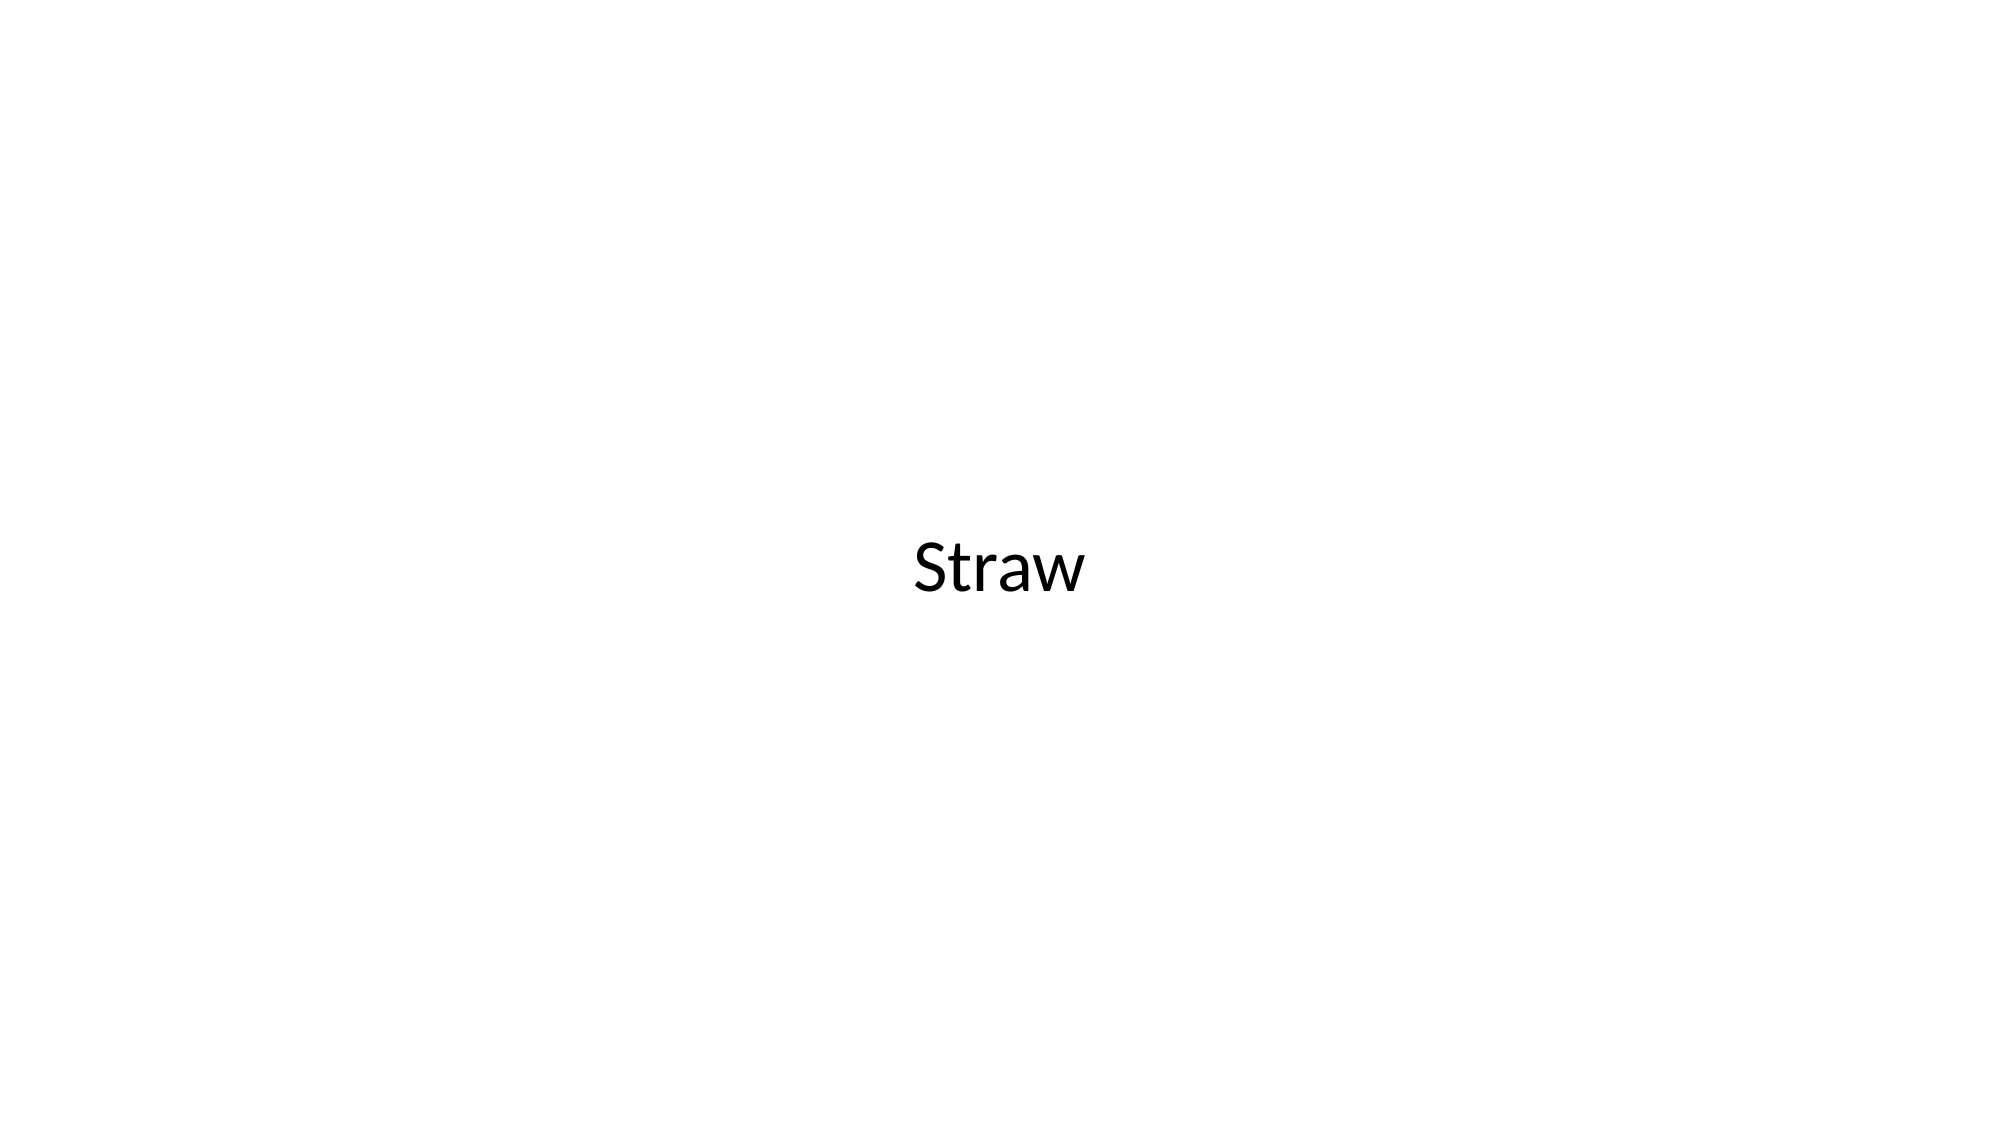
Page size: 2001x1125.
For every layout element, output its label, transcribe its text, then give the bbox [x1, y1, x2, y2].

text_box Straw [0, 509, 2000, 615]
